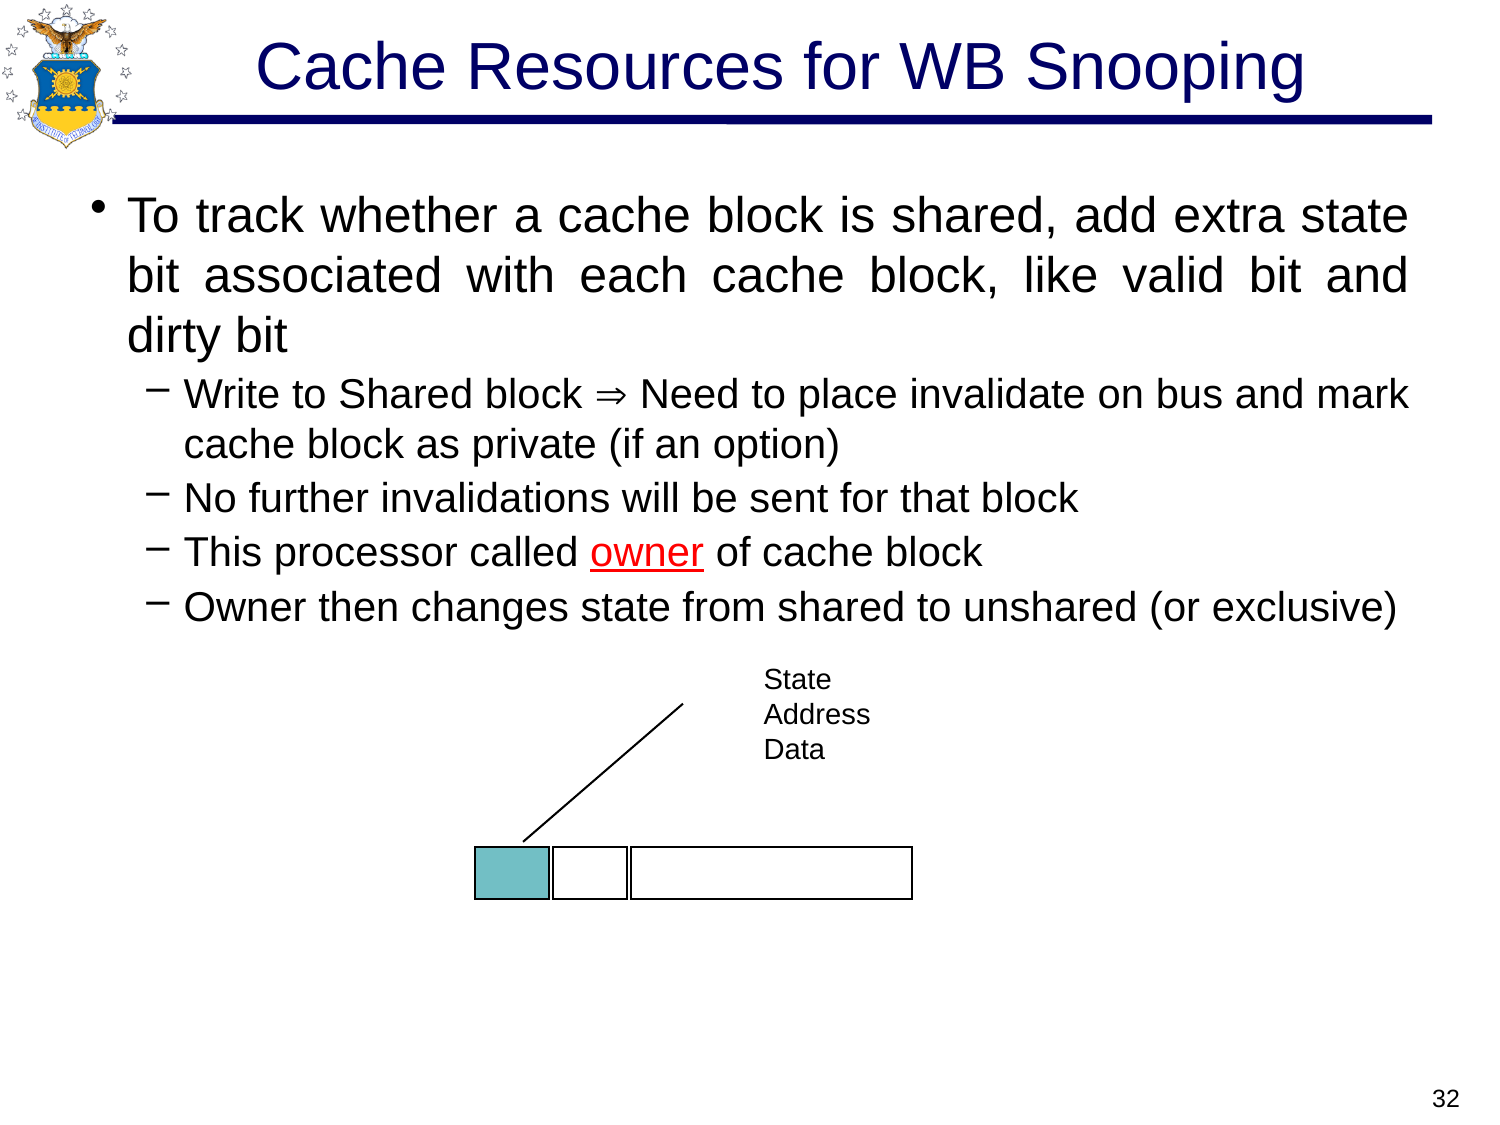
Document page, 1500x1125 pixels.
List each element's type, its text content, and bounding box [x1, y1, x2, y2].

picture [0, 2, 133, 150]
list To track whether a cache block is shared, add extra state bit associated with each cache block, like valid bit and dirty bit Write to Shared block  Need to place invalidate on bus and mark cache block as private (if an option) No further invalidations will be sent for that block This processor called owner of cache block Owner then changes state from shared to unshared (or exclusive) [75, 174, 1425, 1005]
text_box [475, 652, 960, 927]
title Cache Resources for WB Snooping [137, 12, 1425, 113]
slide_number 32 [1124, 1074, 1476, 1113]
